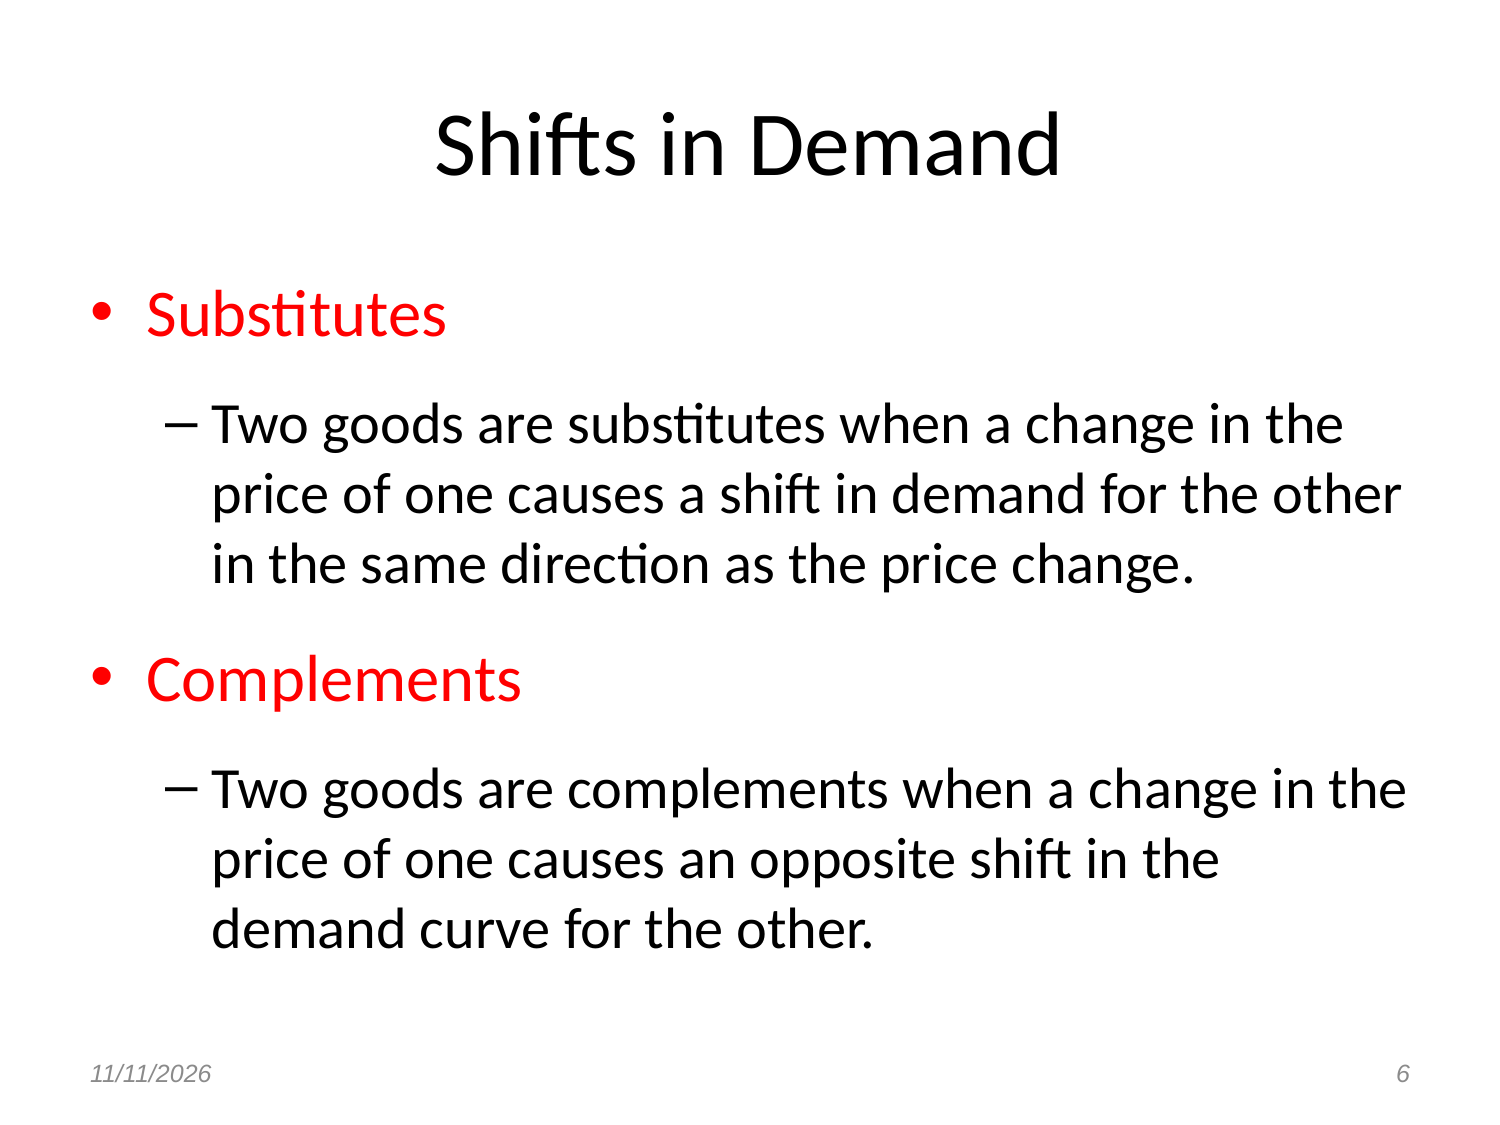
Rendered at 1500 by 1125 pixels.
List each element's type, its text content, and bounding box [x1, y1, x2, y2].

title Shifts in Demand [75, 45, 1425, 233]
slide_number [75, 1042, 425, 1103]
list Substitutes Two goods are substitutes when a change in the price of one causes a shift in demand for the other in the same direction as the price change. Complements Two goods are complements when a change in the price of one causes an opposite shift in the demand curve for the other. [75, 262, 1425, 1005]
slide_number 6 [1074, 1042, 1425, 1103]
